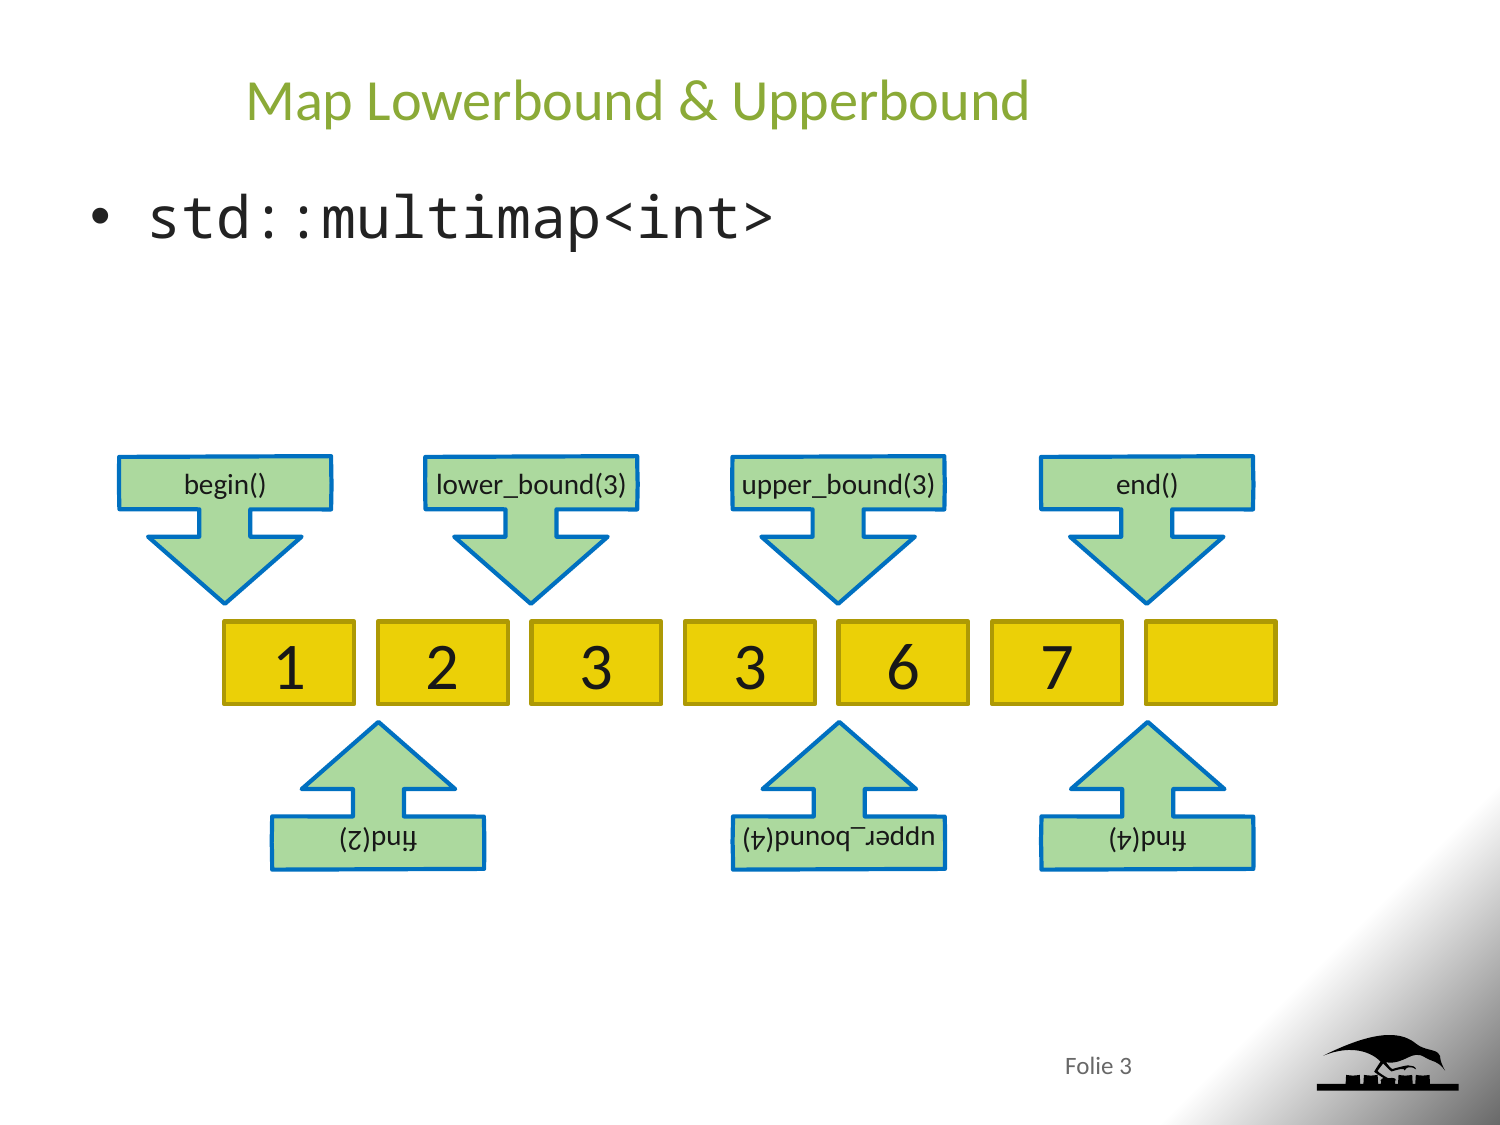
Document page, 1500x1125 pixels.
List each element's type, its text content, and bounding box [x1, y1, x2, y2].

text_box end() [1038, 454, 1256, 606]
title Map Lowerbound & Upperbound [230, 45, 1424, 149]
text_box upper_bound(4) [730, 720, 948, 872]
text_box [224, 621, 1276, 705]
list std::multimap<int> [75, 172, 1425, 409]
text_box lower_bound(3) [423, 454, 640, 606]
slide_number Folie 3 [986, 1035, 1148, 1095]
text_box find(4) [1038, 720, 1256, 872]
text_box upper_bound(3) [730, 454, 948, 606]
text_box begin() [116, 454, 334, 606]
text_box find(2) [269, 720, 487, 872]
